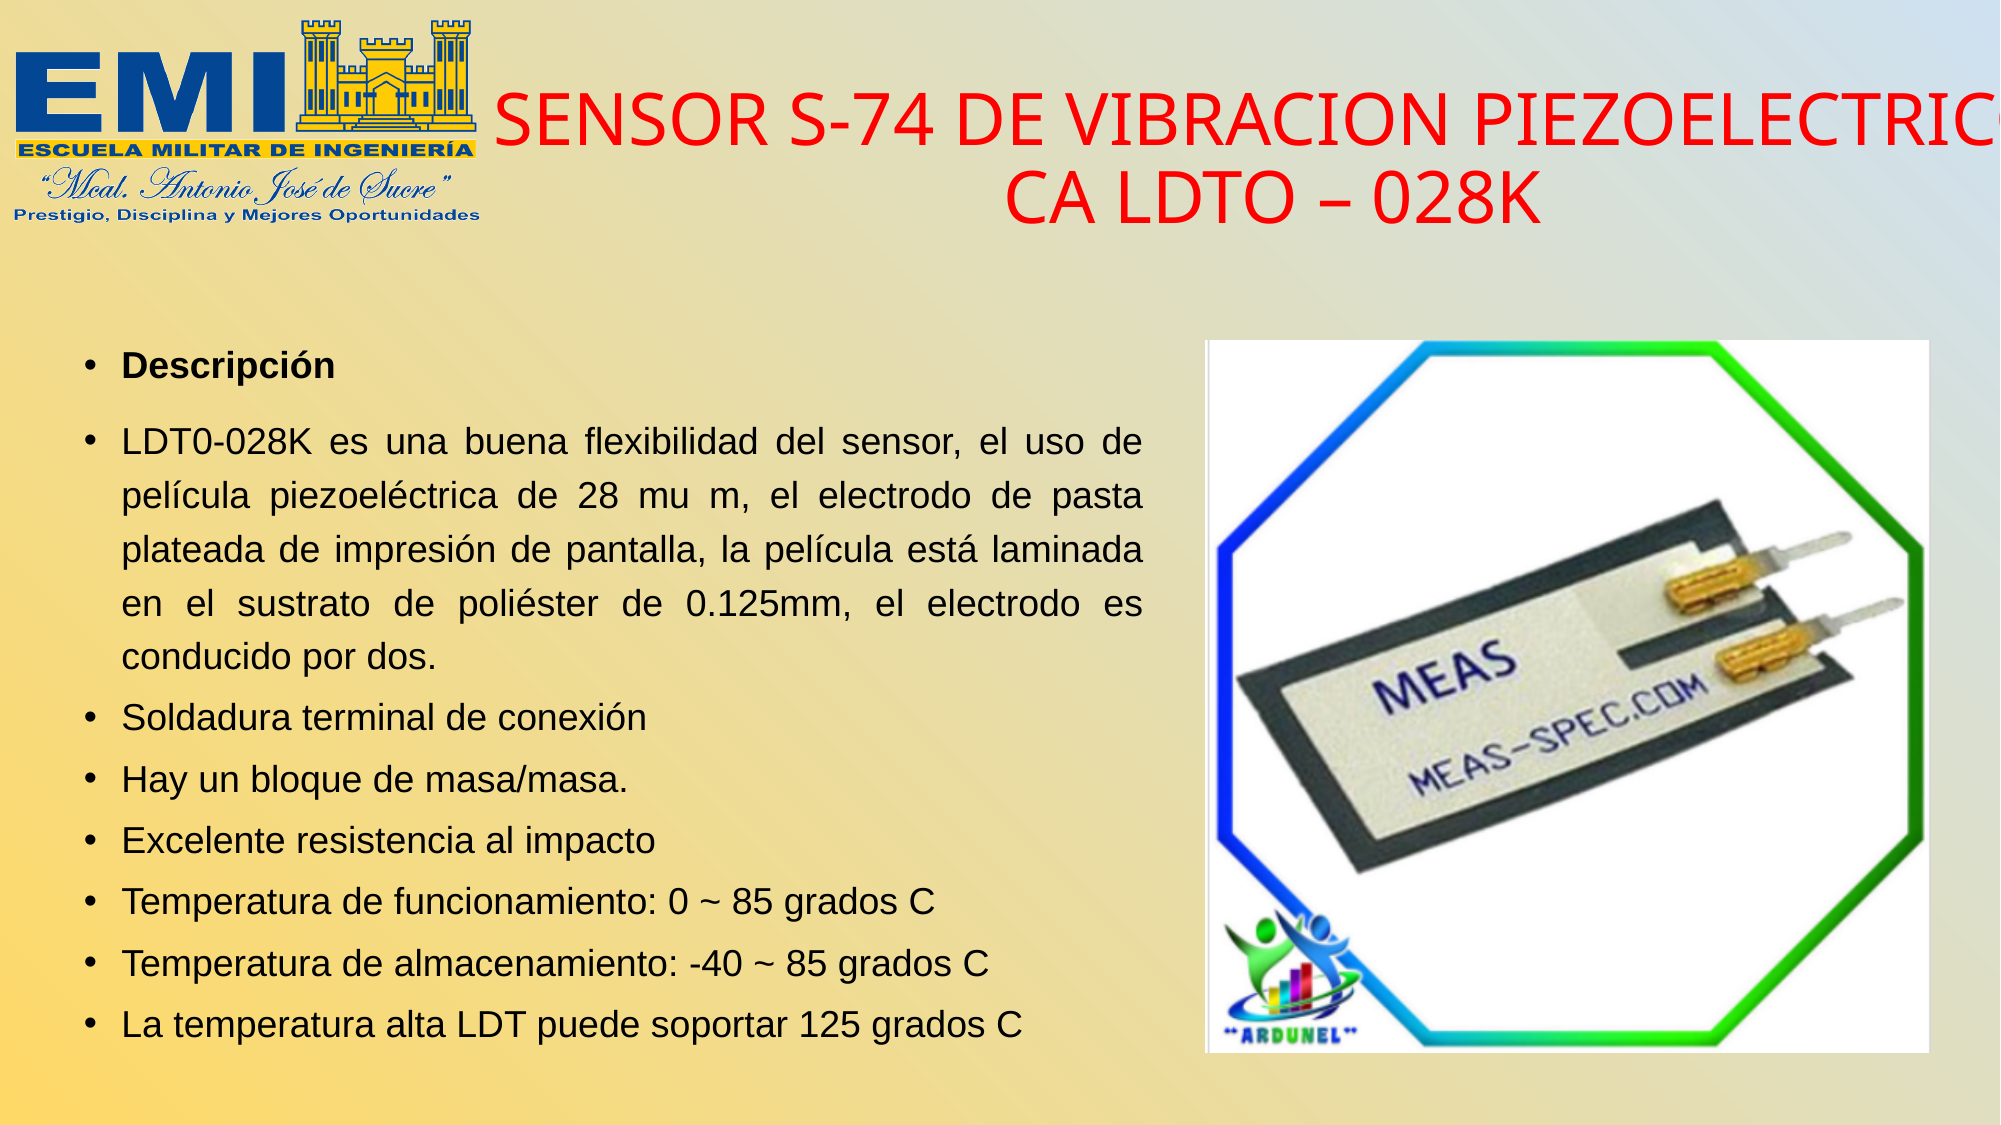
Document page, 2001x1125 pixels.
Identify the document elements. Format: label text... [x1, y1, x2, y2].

title SENSOR S-74 DE VIBRACION PIEZOELECTRICO CA LDTO – 028K [443, 43, 2000, 280]
picture [1205, 340, 1931, 1053]
picture [14, 18, 481, 224]
list Descripción LDT0-028K es una buena flexibilidad del sensor, el uso de película piezoeléctrica de 28 mu m, el electrodo de pasta plateada de impresión de pantalla, la película está laminada en el sustrato de poliéster de 0.125mm, el electrodo es conducido por dos. Soldadura terminal de conexión Hay un bloque de masa/masa. Excelente resistencia al impacto Temperatura de funcionamiento: 0 ~ 85 grados C Temperatura de almacenamiento: -40 ~ 85 grados C La temperatura alta LDT puede soportar 125 grados C [69, 338, 1159, 1053]
